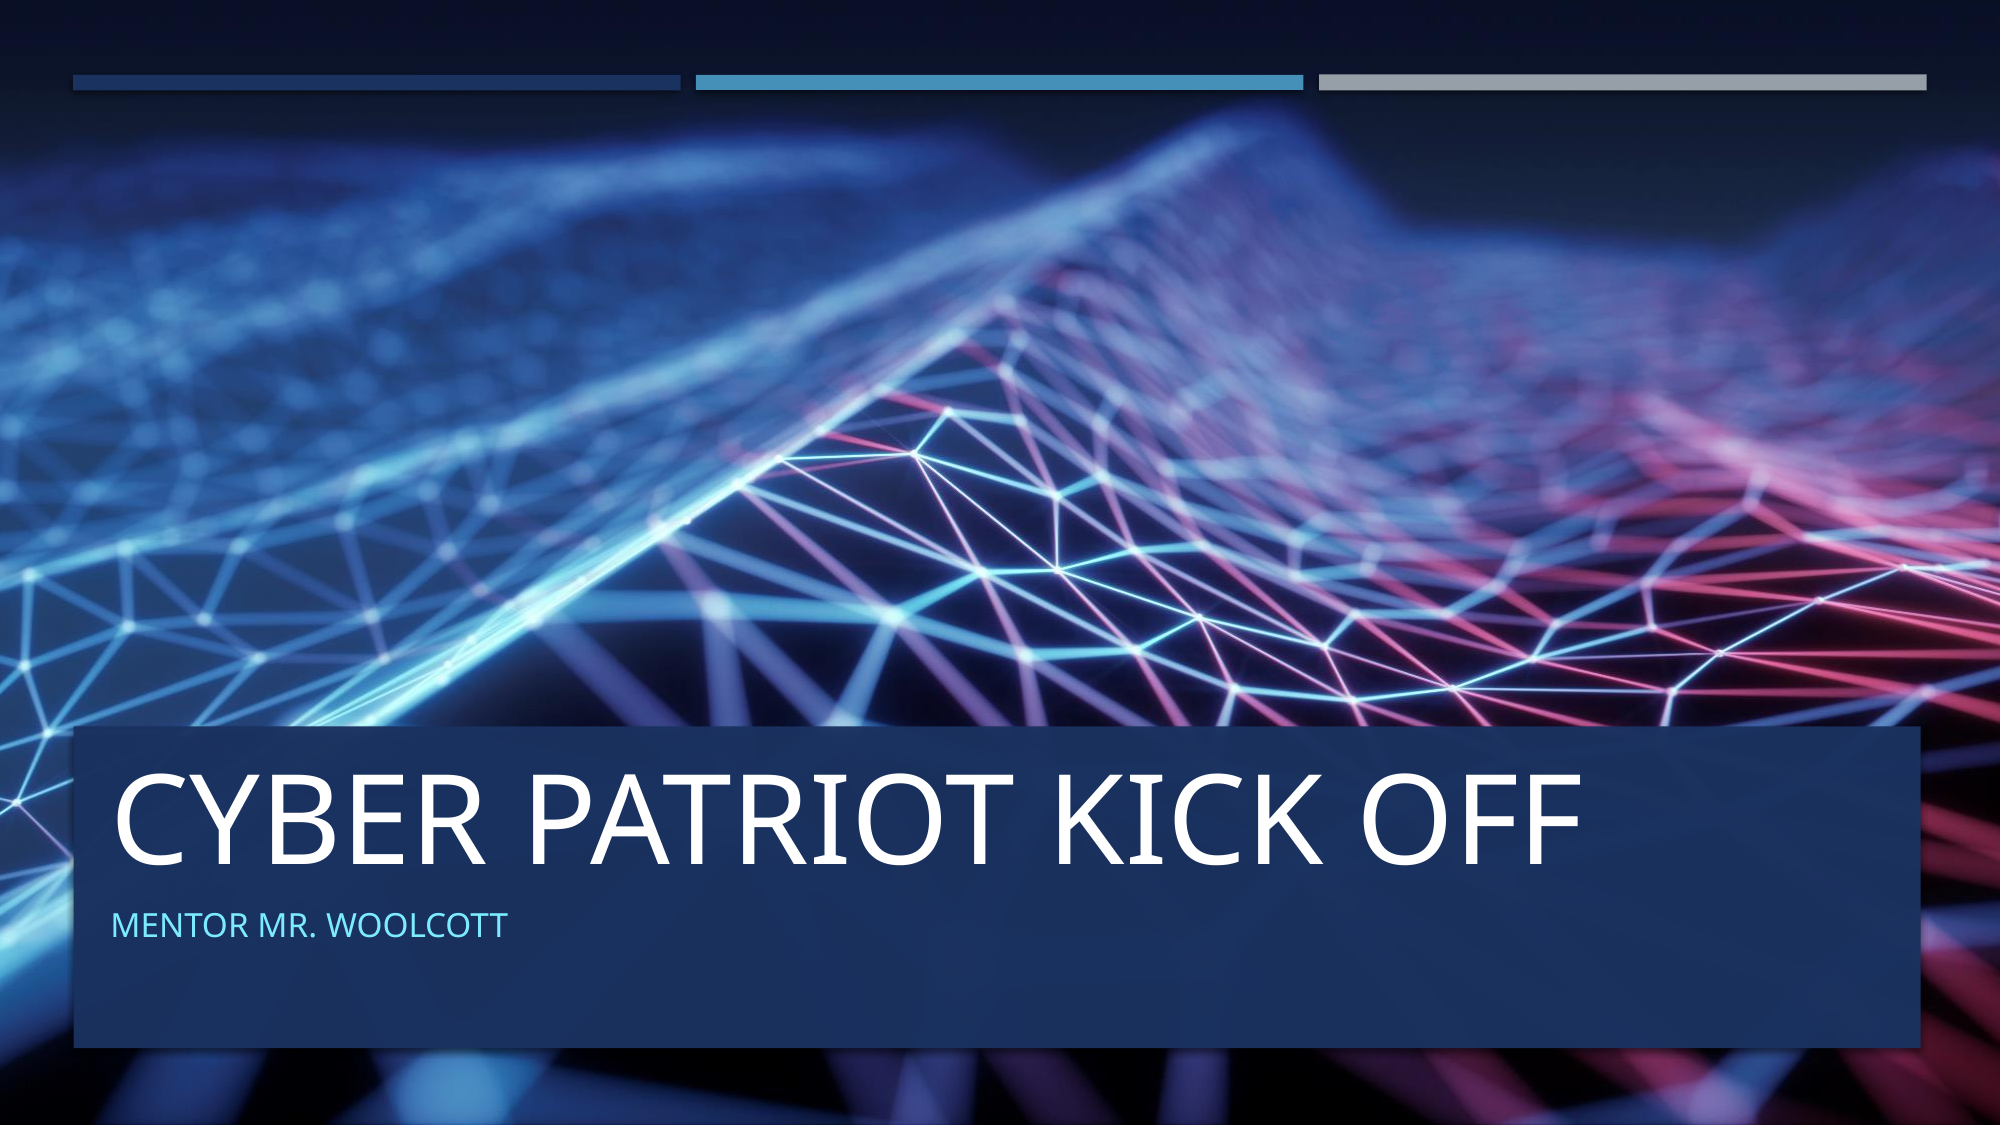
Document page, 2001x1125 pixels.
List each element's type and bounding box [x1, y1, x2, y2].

picture [0, 0, 2000, 1125]
text_box [72, 73, 1928, 92]
